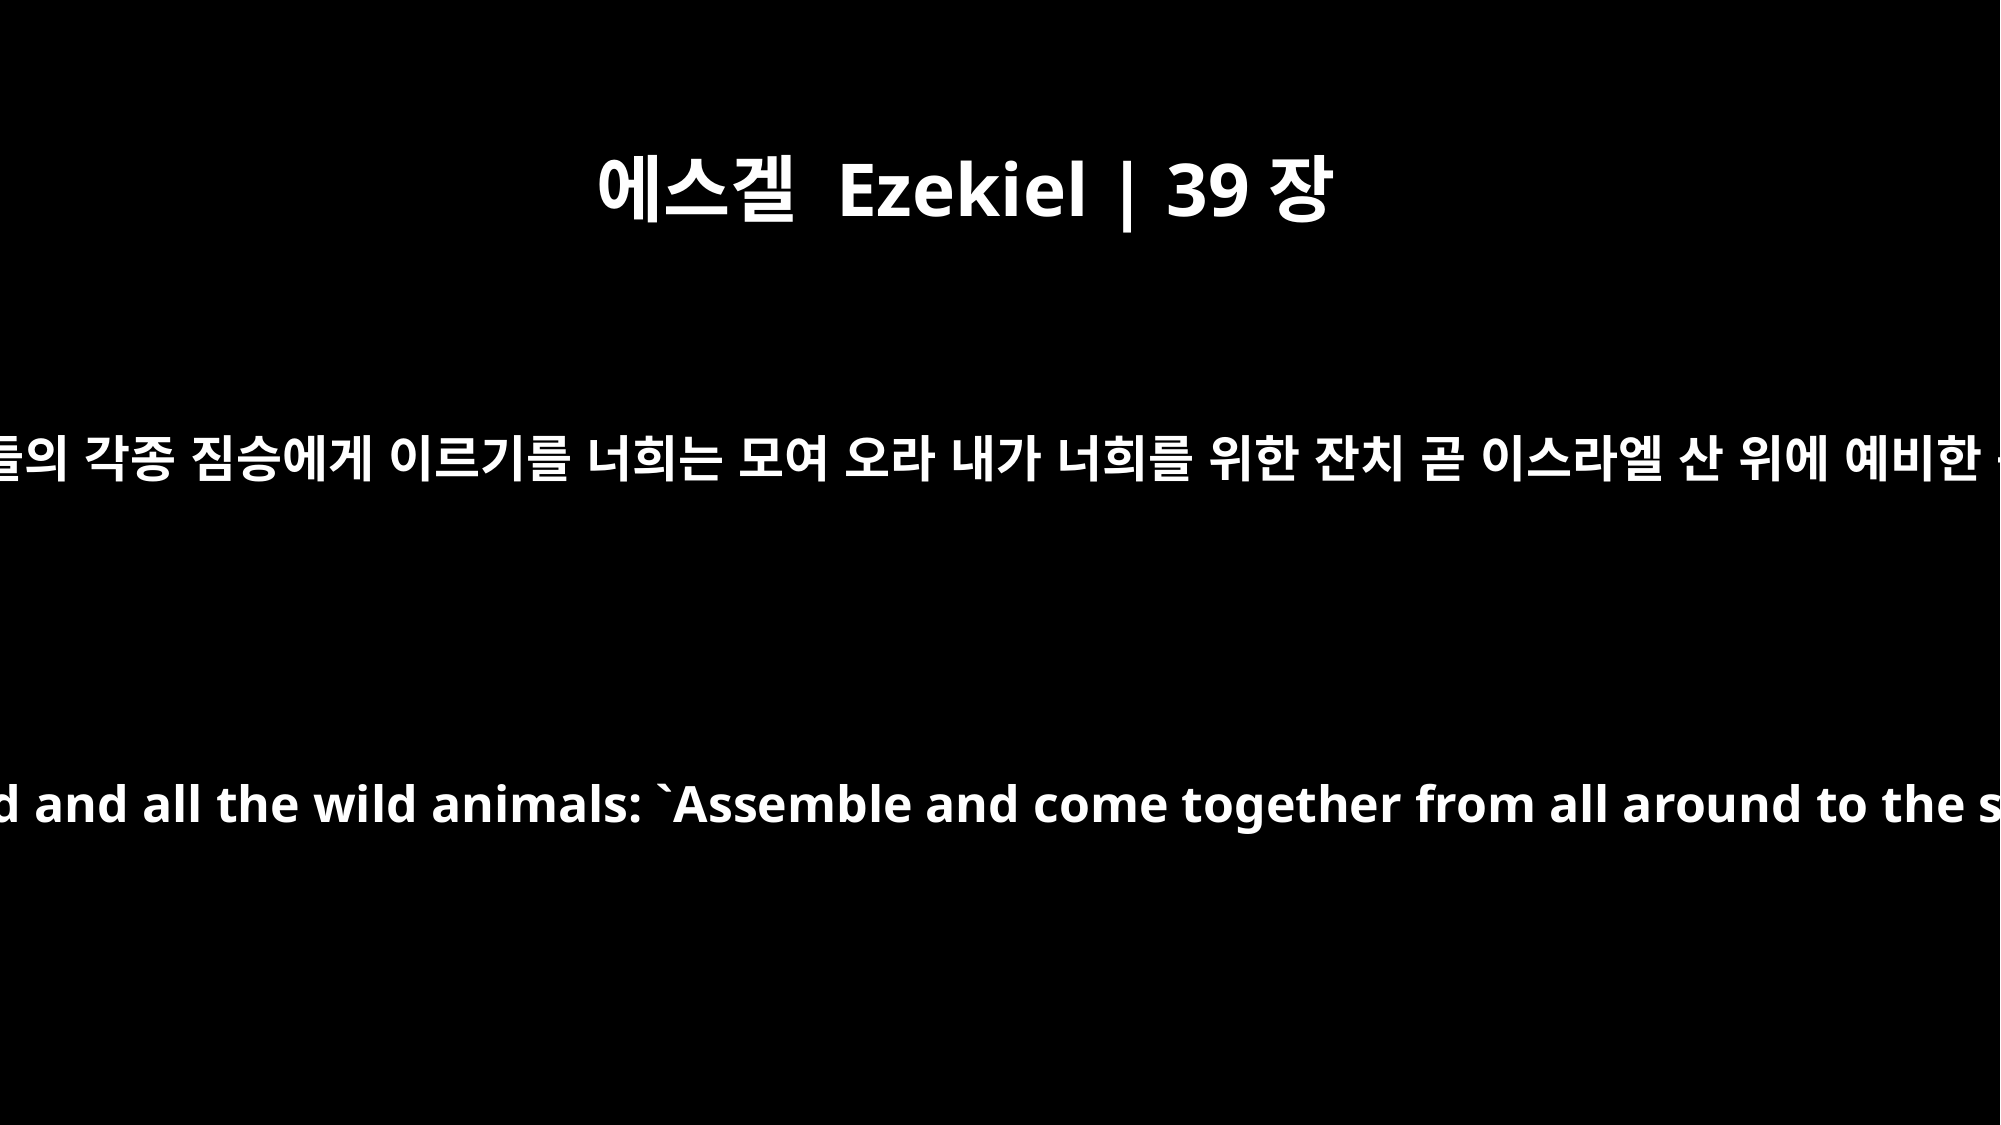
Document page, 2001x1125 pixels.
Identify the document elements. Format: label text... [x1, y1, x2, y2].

text_box "Son of man, this is what the Sovereign LORD says: Call out to every kind of bird and all the wild animals: `Assemble and come together from all around to the sacrifice I am preparing for you, the great sacrifice on the mountains of Israel. There you will eat flesh and drink blood. [0, 764, 2000, 900]
text_box 17 주 여호와께서 이같이 말씀하셨느니라 너 인자야 너는 각종 새와 들의 각종 짐승에게 이르기를 너희는 모여 오라 내가 너희를 위한 잔치 곧 이스라엘 산 위에 예비한 큰 잔치로 너희는 사방에서 모여 살을 먹으며 피를 마실지어다 [0, 359, 2000, 495]
text_box 에스겔 Ezekiel | 39장 [581, 136, 1351, 239]
